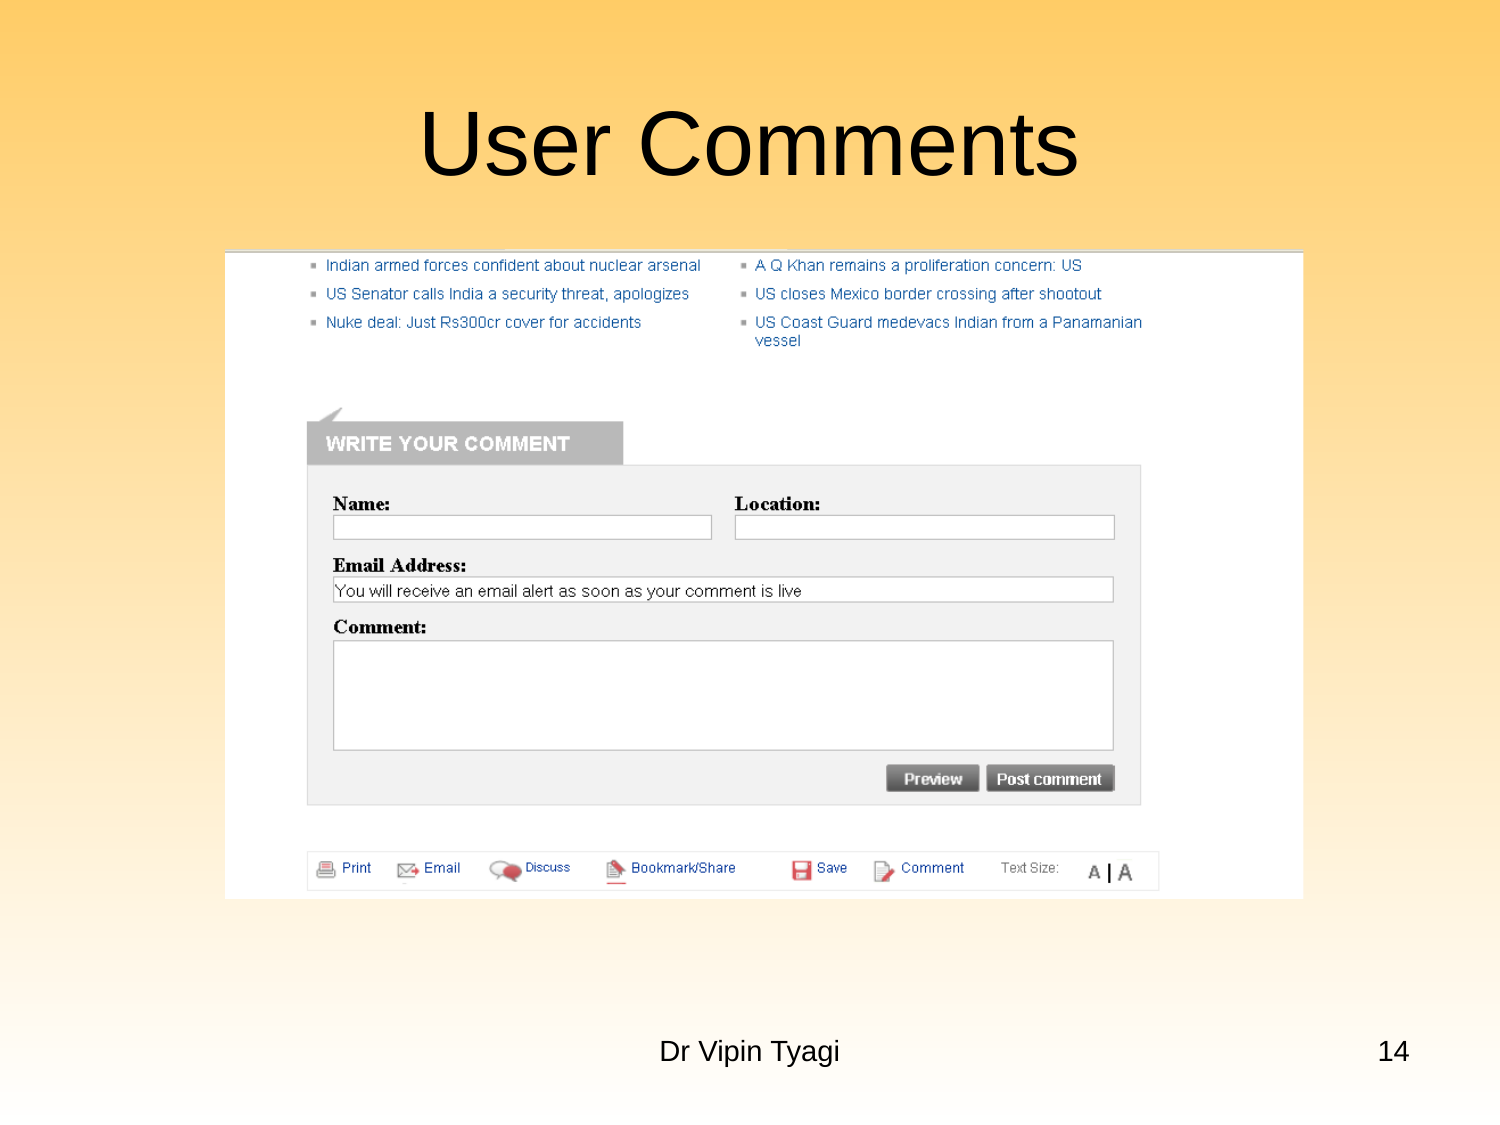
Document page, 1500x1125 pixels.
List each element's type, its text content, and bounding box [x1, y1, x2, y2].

picture [224, 249, 1304, 899]
title User Comments [74, 44, 1426, 233]
slide_number 14 [1074, 1024, 1426, 1103]
footer Dr Vipin Tyagi [512, 1024, 988, 1103]
